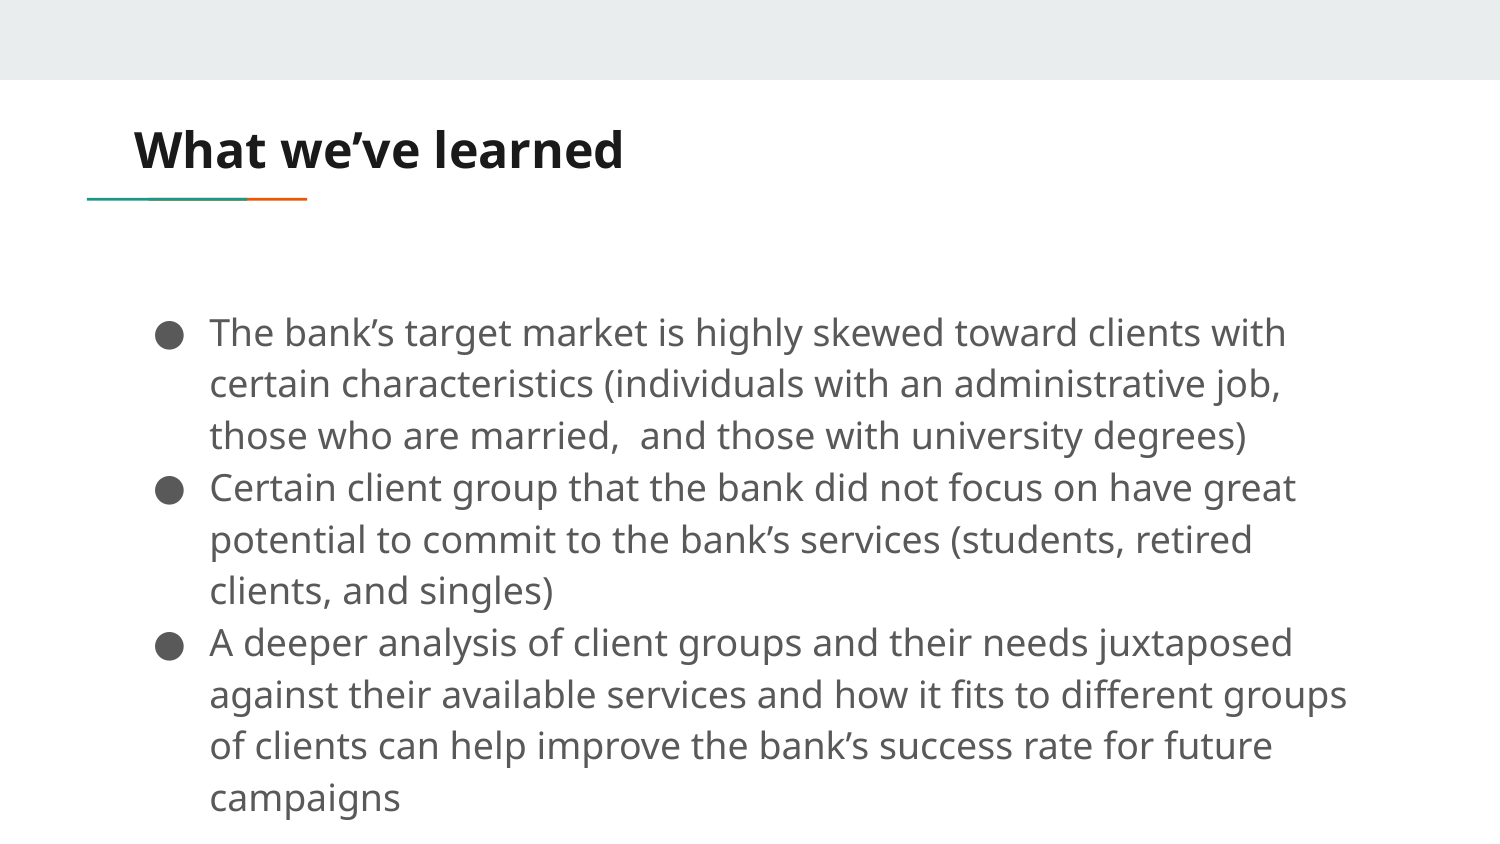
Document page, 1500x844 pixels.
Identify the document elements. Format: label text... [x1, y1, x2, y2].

title What we’ve learned [119, 103, 1381, 192]
list The bank’s target market is highly skewed toward clients with certain characteristics (individuals with an administrative job, those who are married, and those with university degrees) Certain client group that the bank did not focus on have great potential to commit to the bank’s services (students, retired clients, and singles) A deeper analysis of client groups and their needs juxtaposed against their available services and how it fits to different groups of clients can help improve the bank’s success rate for future campaigns [119, 286, 1381, 730]
